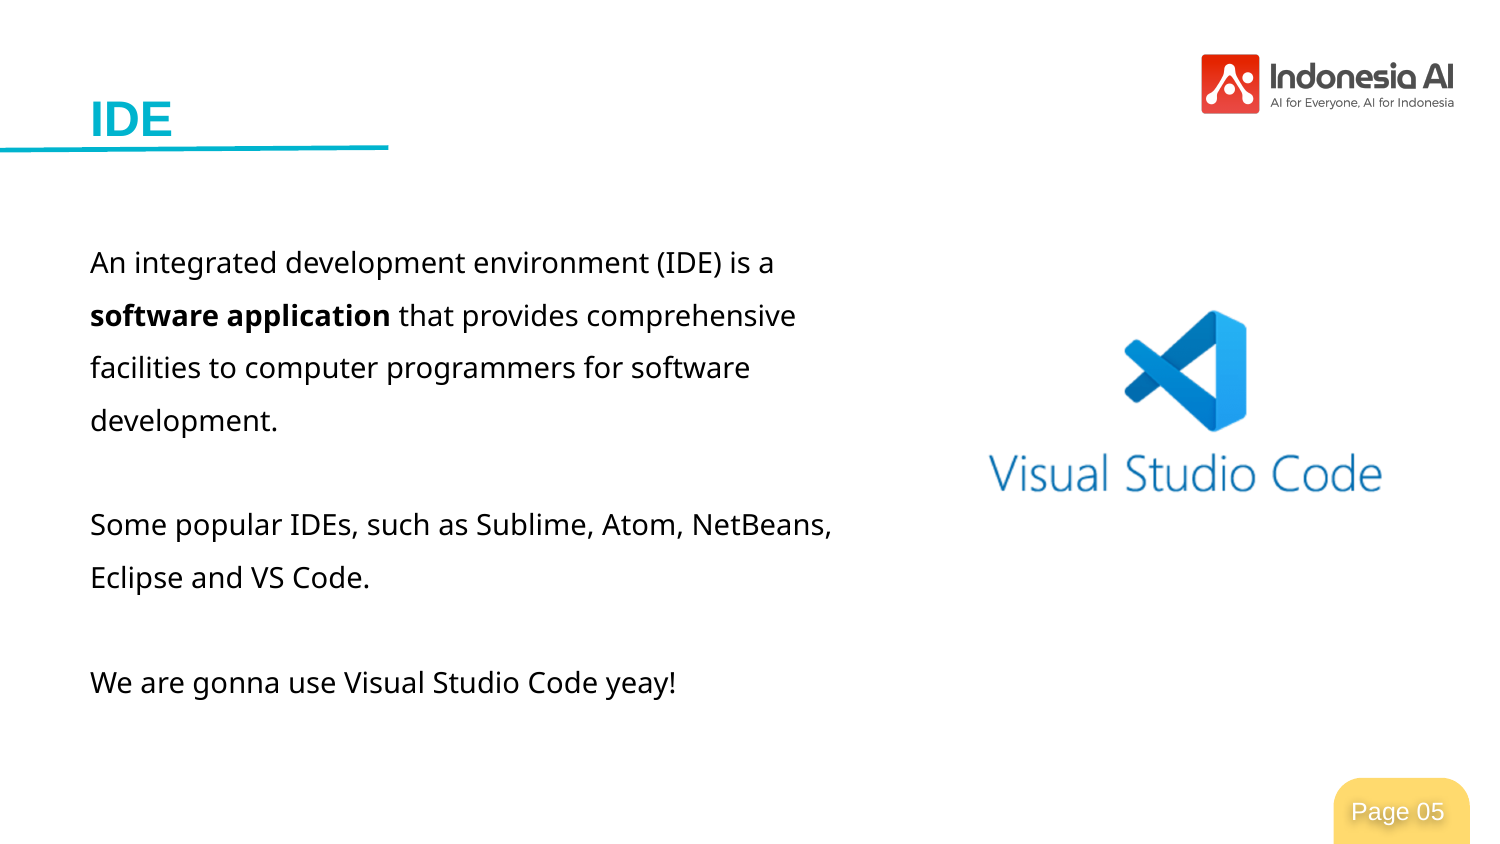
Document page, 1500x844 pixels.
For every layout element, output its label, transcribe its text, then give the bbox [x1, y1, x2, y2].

picture [1190, 44, 1465, 124]
text_box Page 05 [1336, 780, 1495, 841]
text_box An integrated development environment (IDE) is a software application that provides comprehensive facilities to computer programmers for software development. Some popular IDEs, such as Sublime, Atom, NetBeans, Eclipse and VS Code. We are gonna use Visual Studio Code yeay! [74, 212, 910, 714]
picture [972, 269, 1439, 532]
text_box IDE [74, 71, 1004, 162]
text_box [0, 147, 389, 151]
